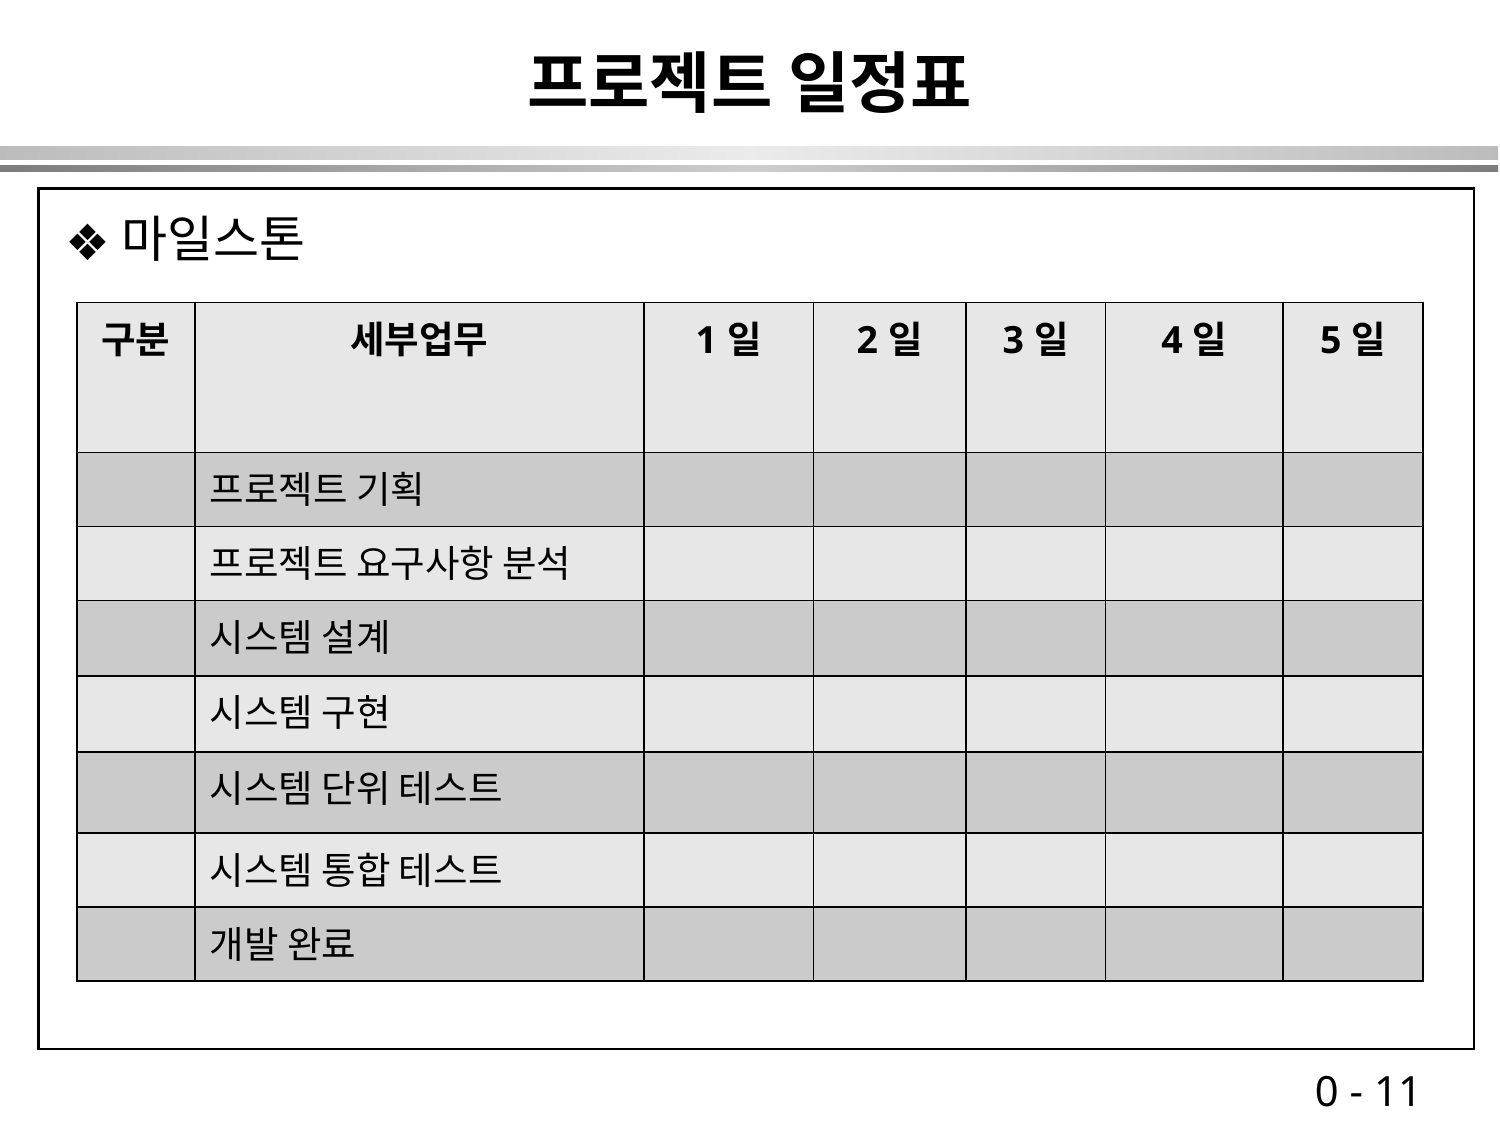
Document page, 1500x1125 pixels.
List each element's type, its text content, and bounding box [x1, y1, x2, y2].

table_cell [1284, 677, 1422, 751]
table_cell [78, 908, 194, 980]
table_cell [645, 753, 813, 832]
table_cell 시스템 설계 [196, 601, 643, 675]
table_cell [645, 677, 813, 751]
table_cell [814, 677, 965, 751]
table_cell [78, 834, 194, 906]
table_cell [1284, 527, 1422, 600]
table_cell [1106, 834, 1282, 906]
table_cell [645, 453, 813, 526]
table_cell [1106, 527, 1282, 600]
list 마일스톤 [50, 200, 1463, 1038]
table_header 2일 [814, 303, 965, 452]
table_cell [78, 753, 194, 832]
table_cell [78, 527, 194, 600]
table_cell [814, 601, 965, 675]
table_cell [78, 677, 194, 751]
title 프로젝트 일정표 [112, 24, 1388, 138]
table_cell 시스템 단위 테스트 [196, 753, 643, 832]
table_cell [1284, 601, 1422, 675]
table_cell [1284, 834, 1422, 906]
table_cell 시스템 통합 테스트 [196, 834, 643, 906]
table_header 구분 [78, 303, 194, 452]
table_cell [814, 453, 965, 526]
table_header 5일 [1284, 303, 1422, 452]
table_cell 프로젝트 기획 [196, 453, 643, 526]
table_cell [967, 834, 1105, 906]
table_cell [78, 601, 194, 675]
table_cell [1284, 453, 1422, 526]
table_header 3일 [967, 303, 1105, 452]
table_cell [967, 601, 1105, 675]
table_cell [1106, 601, 1282, 675]
table_header 1일 [645, 303, 813, 452]
table_cell [814, 753, 965, 832]
table_cell [967, 677, 1105, 751]
table_cell [78, 453, 194, 526]
table_cell [645, 527, 813, 600]
table_cell [967, 908, 1105, 980]
table_cell [1284, 908, 1422, 980]
table_cell [1106, 908, 1282, 980]
table_cell [967, 527, 1105, 600]
table_cell [814, 908, 965, 980]
table_cell [1106, 677, 1282, 751]
table_cell 개발 완료 [196, 908, 643, 980]
table_header 세부업무 [196, 303, 643, 452]
table_cell 프로젝트 요구사항 분석 [196, 527, 643, 600]
table_cell [645, 601, 813, 675]
table_cell [1106, 753, 1282, 832]
table_header 4일 [1106, 303, 1282, 452]
table_cell [814, 527, 965, 600]
table_cell [645, 908, 813, 980]
table_cell [967, 753, 1105, 832]
table_cell 시스템 구현 [196, 677, 643, 751]
table_cell [814, 834, 965, 906]
table_cell [1106, 453, 1282, 526]
table_cell [1284, 753, 1422, 832]
table_cell [967, 453, 1105, 526]
table_cell [645, 834, 813, 906]
